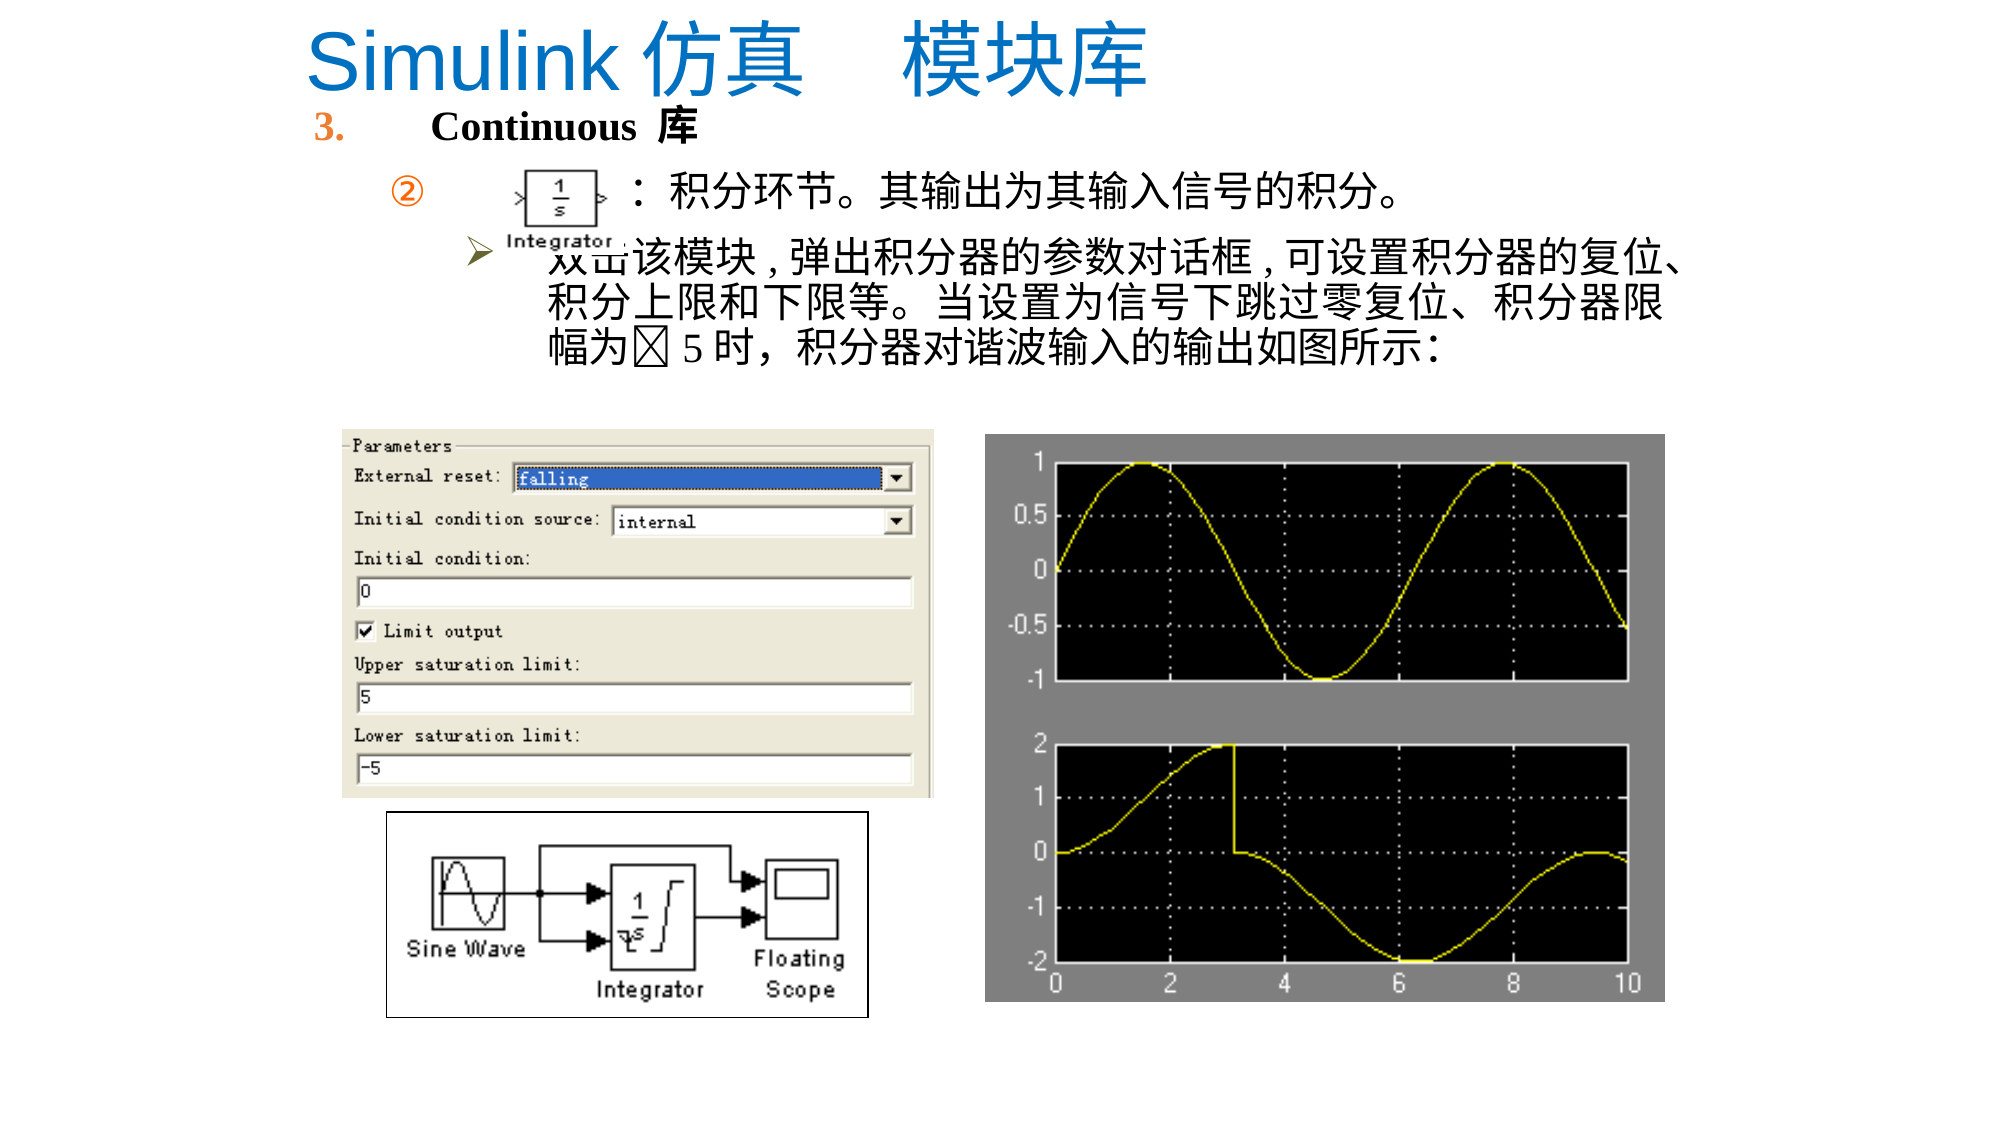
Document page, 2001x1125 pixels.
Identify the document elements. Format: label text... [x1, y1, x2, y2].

picture [985, 434, 1665, 1002]
list Continuous 库 ：积分环节。其输出为其输入信号的积分。 双击该模块,弹出积分器的参数对话框,可设置积分器的复位、积分上限和下限等。当设置为信号下跳过零复位、积分器限幅为5时，积分器对谐波输入的输出如图所示： [298, 97, 1680, 533]
picture [342, 429, 934, 798]
text_box Simulink仿真 模块库 [291, 0, 1579, 138]
picture [497, 163, 624, 255]
picture [387, 812, 868, 1017]
